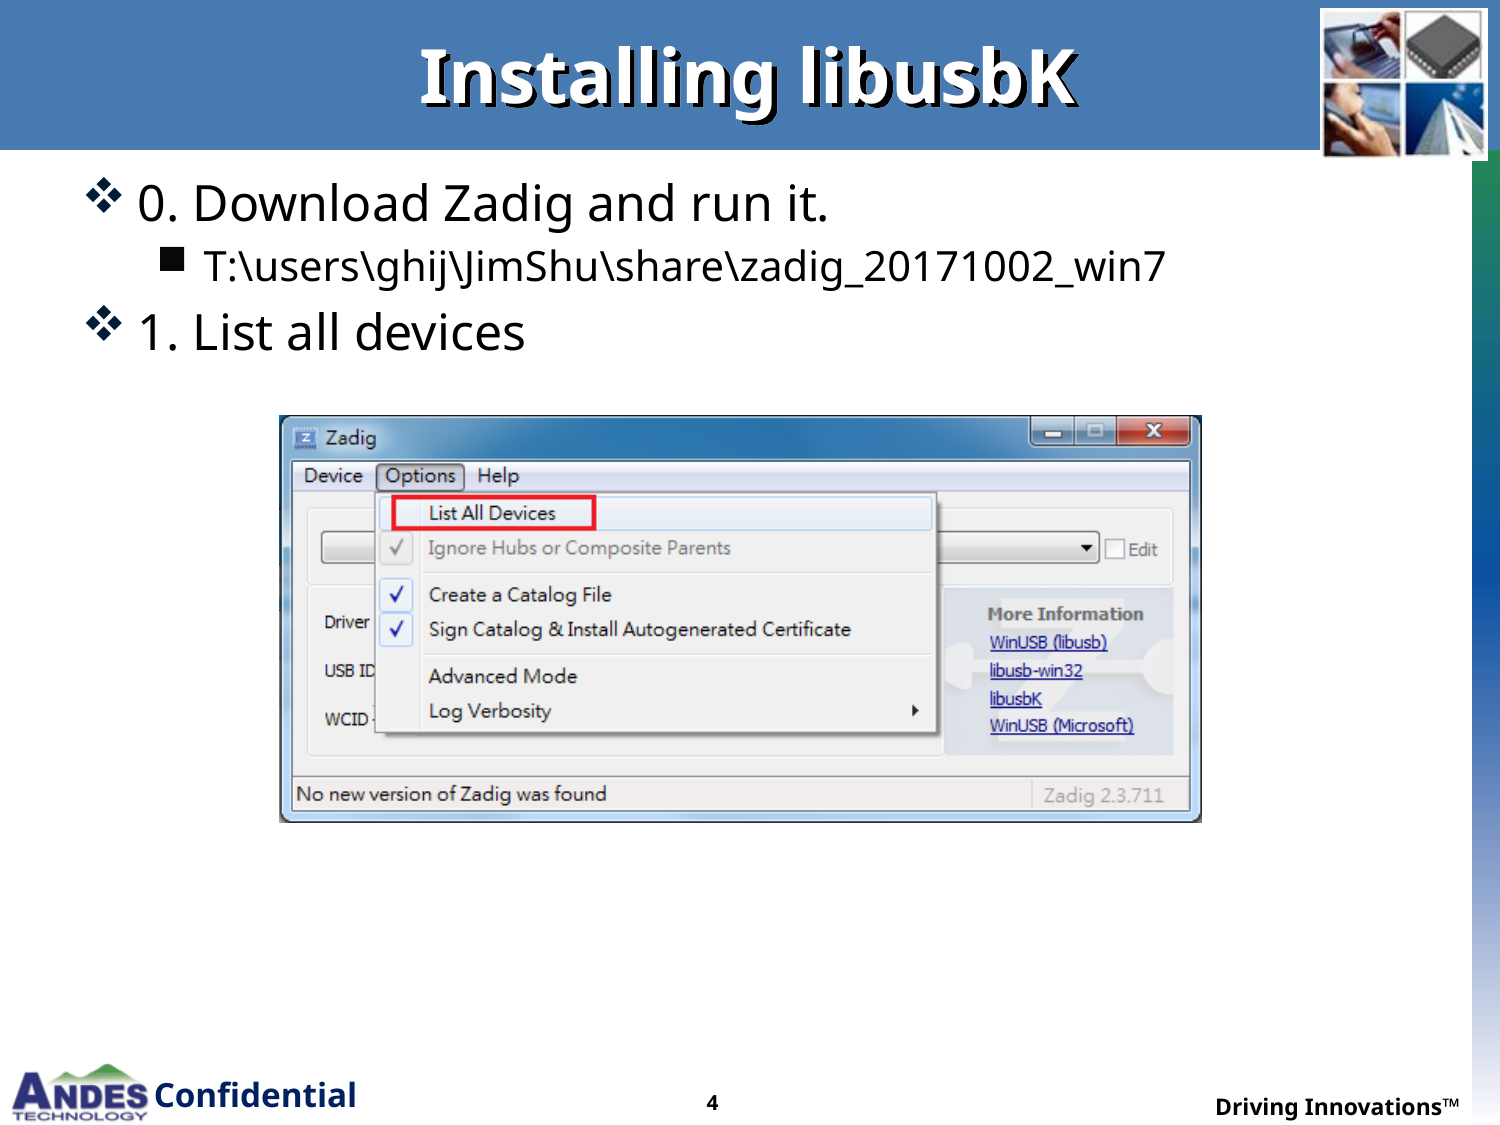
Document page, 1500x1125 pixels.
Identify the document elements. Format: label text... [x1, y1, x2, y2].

title Installing libusbK [52, 23, 1443, 124]
picture [1320, 8, 1500, 1125]
picture [0, 1063, 163, 1123]
picture [279, 415, 1203, 823]
list 0. Download Zadig and run it. T:\users\ghij\JimShu\share\zadig_20171002_win7 1. List all devices [66, 163, 1388, 1030]
